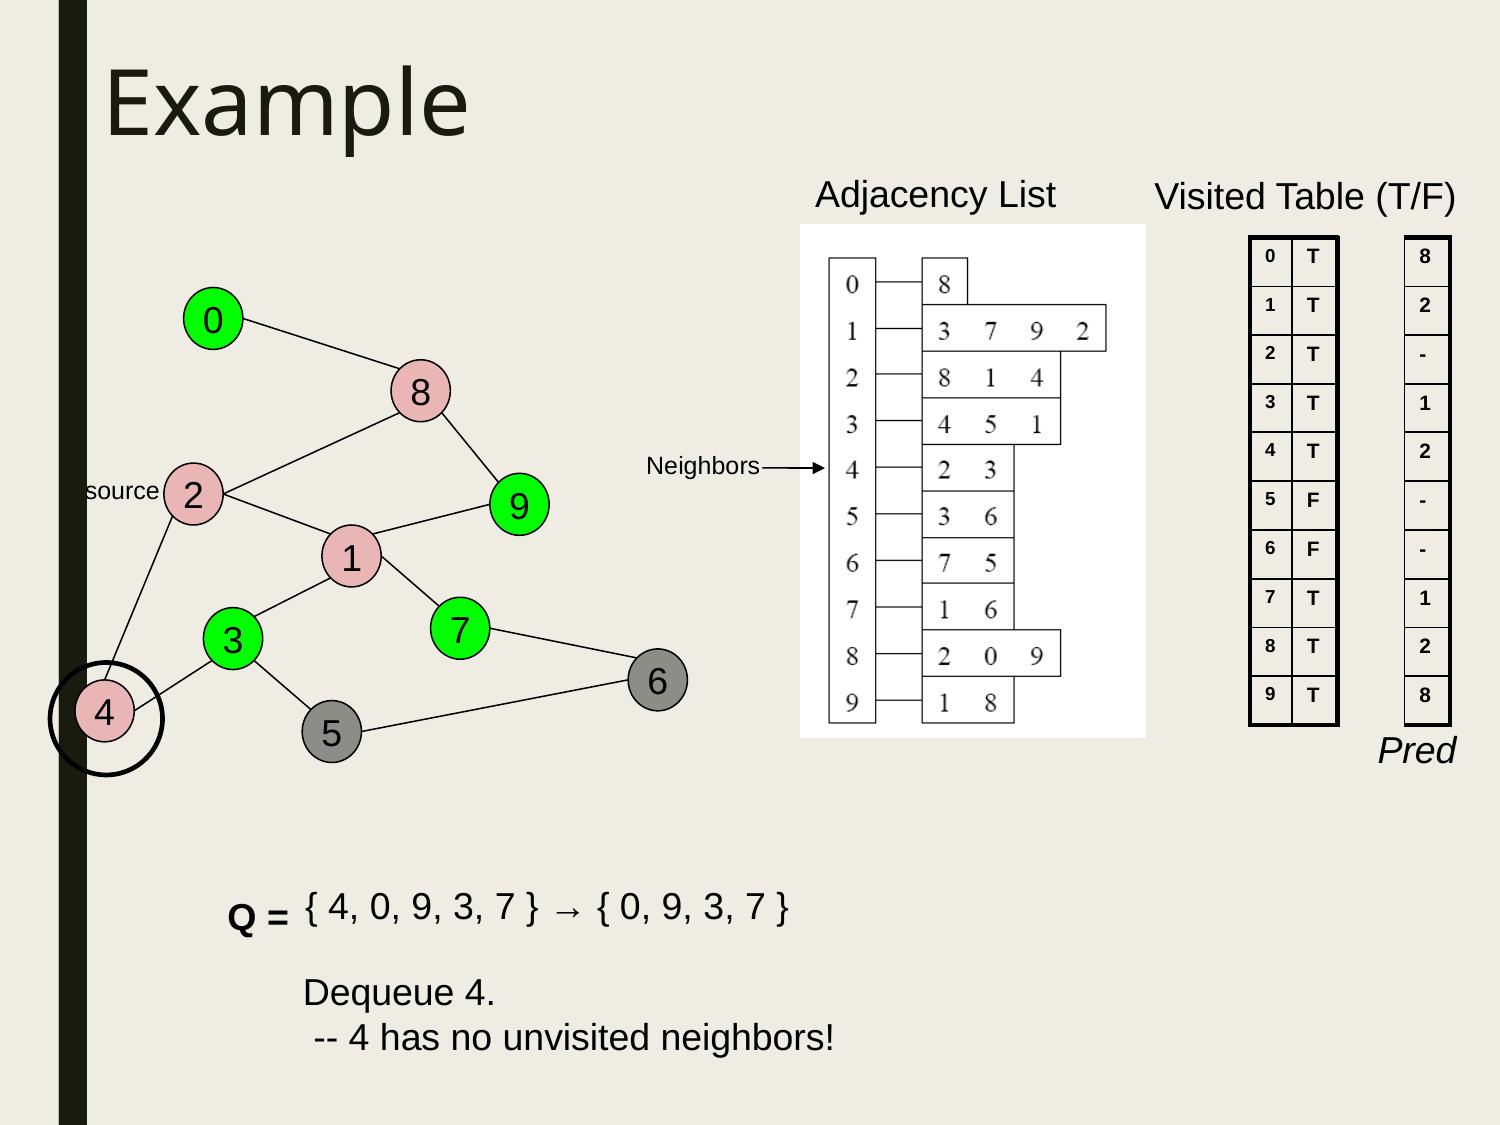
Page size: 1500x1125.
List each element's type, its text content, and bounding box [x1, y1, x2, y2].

table_cell 3 [1252, 385, 1291, 431]
table_cell 2 [1252, 336, 1291, 383]
text_box Dequeue 4. -- 4 has no unvisited neighbors! [288, 960, 851, 1065]
text_box Visited Table (T/F) [1139, 164, 1472, 225]
table_cell 2 [1405, 433, 1448, 480]
text_box Neighbors [688, 442, 776, 488]
text_box Pred [1362, 718, 1472, 779]
text_box { 4, 0, 9, 3, 7 } → { 0, 9, 3, 7 } [290, 874, 815, 960]
table_cell 2 [1405, 287, 1448, 334]
table_cell 9 [1252, 677, 1291, 723]
table_cell 1 [1252, 287, 1291, 334]
table_cell T [1293, 287, 1335, 334]
table_cell F [1293, 531, 1335, 578]
table_cell T [1293, 628, 1335, 675]
text_box Q = [212, 885, 290, 945]
table_cell 6 [1252, 531, 1291, 578]
table_cell T [1293, 677, 1335, 723]
table_cell 4 [1252, 433, 1291, 480]
table_cell 1 [1405, 580, 1448, 627]
table_cell 5 [1252, 482, 1291, 529]
table_cell 2 [1405, 628, 1448, 675]
table_cell F [1293, 482, 1335, 529]
text_box Adjacency List [800, 162, 1072, 223]
title Example [87, 50, 1438, 200]
table_cell - [1405, 482, 1448, 529]
table_header 8 [1405, 240, 1448, 286]
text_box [74, 287, 688, 763]
table_cell 7 [1252, 580, 1291, 627]
table_cell T [1293, 580, 1335, 627]
table_cell T [1293, 433, 1335, 480]
text_box [50, 672, 141, 775]
table_cell 8 [1405, 677, 1448, 718]
text_box source [70, 467, 74, 513]
table_cell 1 [1405, 385, 1448, 431]
table_cell T [1293, 385, 1335, 431]
table_header T [1293, 240, 1335, 286]
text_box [799, 224, 1146, 738]
table_cell 8 [1252, 628, 1291, 675]
table_cell - [1405, 531, 1448, 578]
table_cell T [1293, 336, 1335, 383]
table_cell - [1405, 336, 1448, 383]
table_header 0 [1252, 240, 1291, 286]
